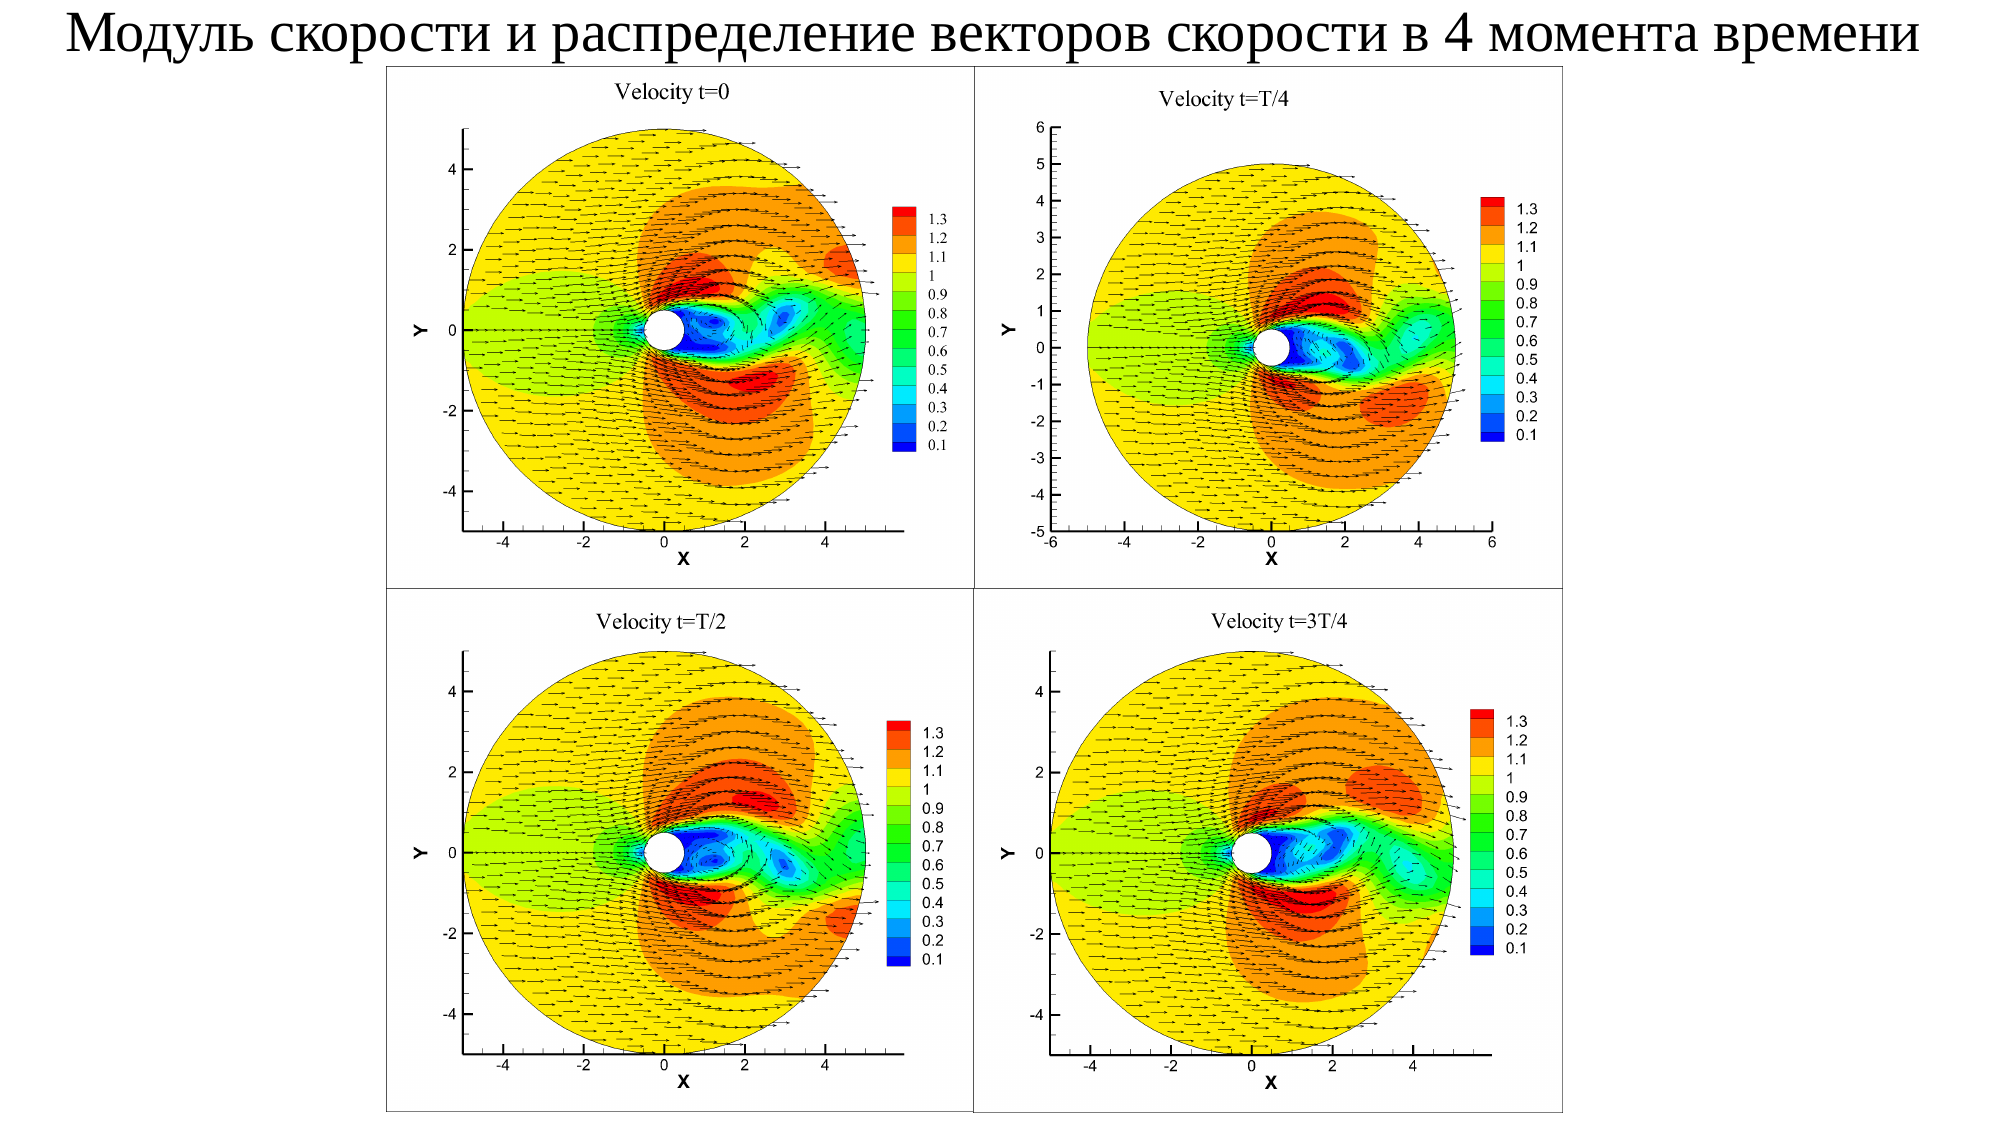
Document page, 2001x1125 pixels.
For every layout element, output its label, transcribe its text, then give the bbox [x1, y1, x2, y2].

title Модуль скорости и распределение векторов скорости в 4 момента времени [30, 18, 1957, 47]
picture [386, 66, 1563, 1113]
